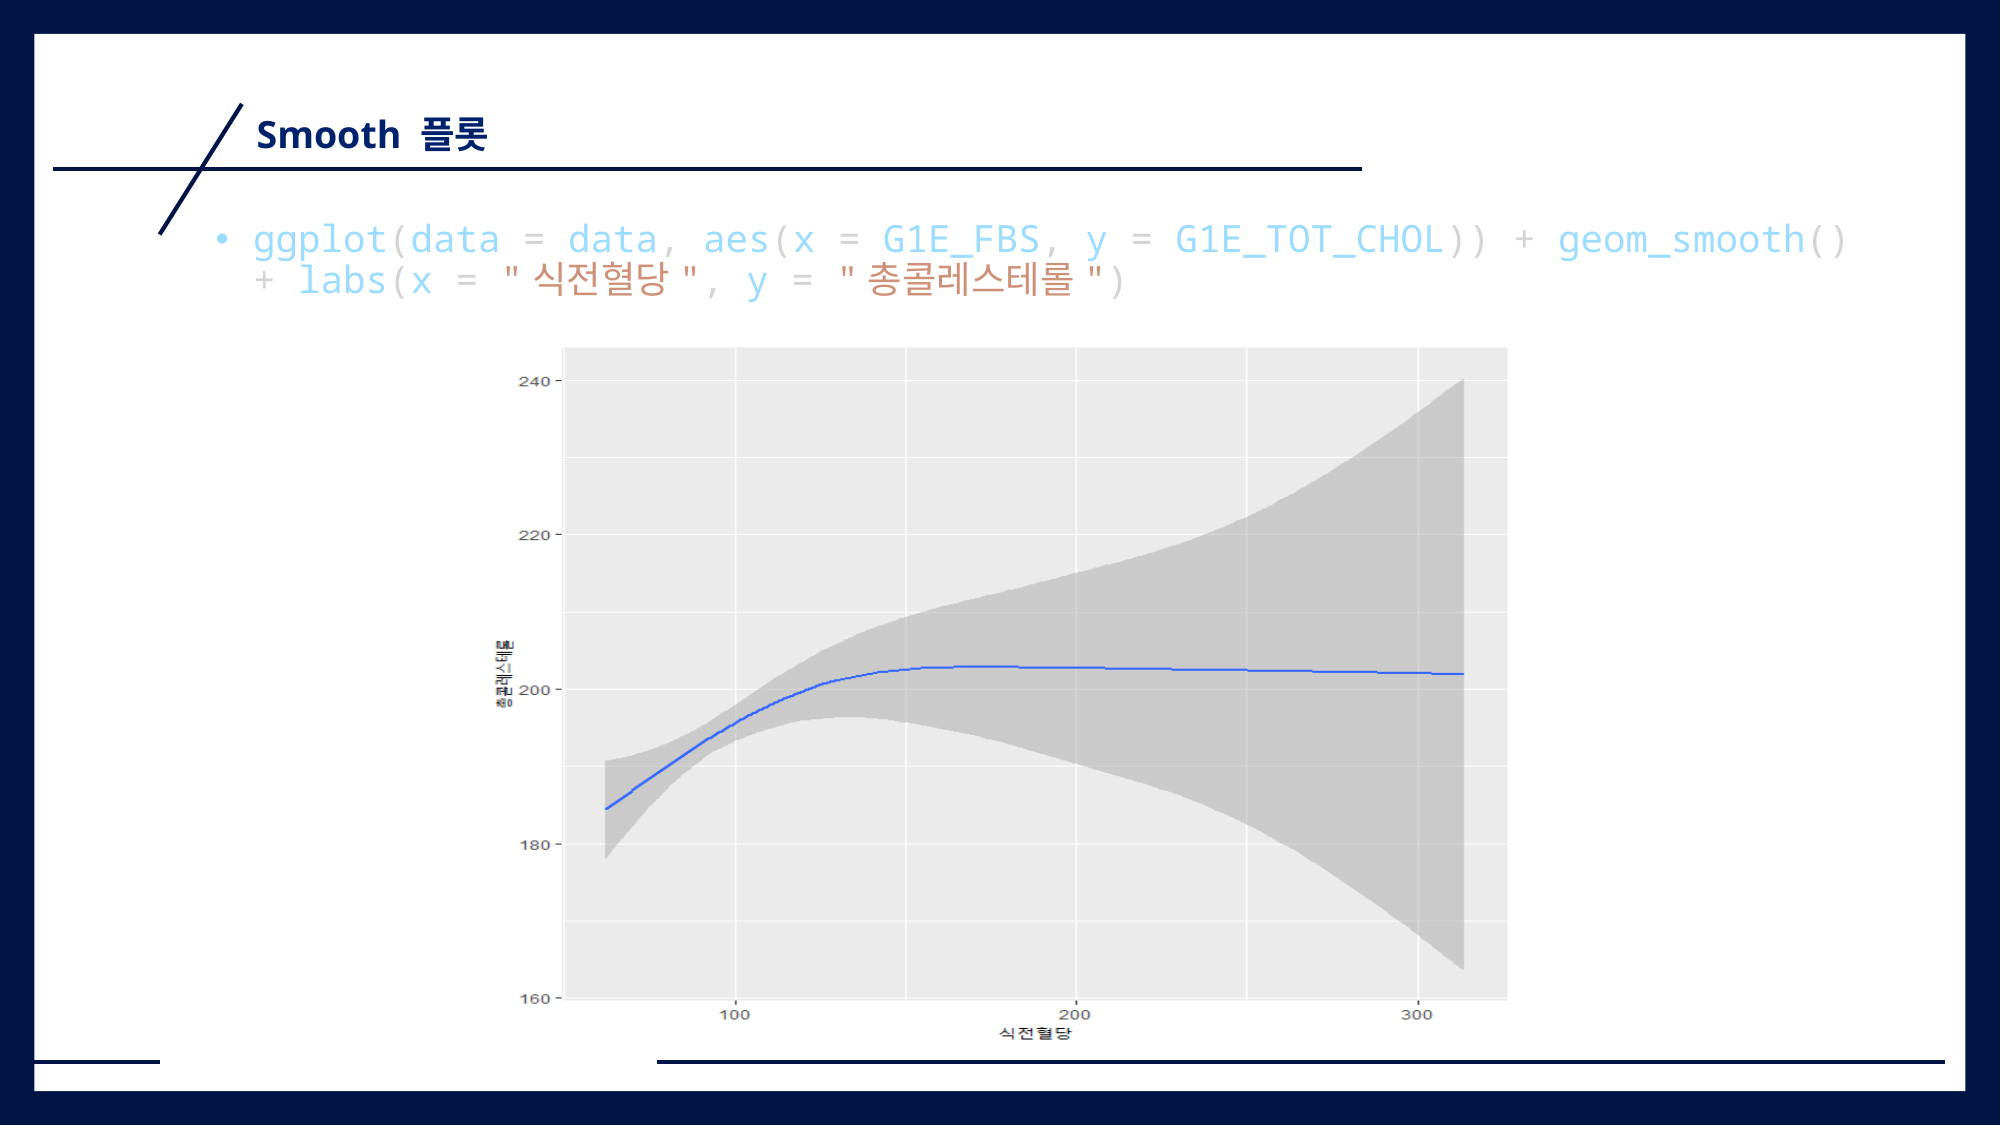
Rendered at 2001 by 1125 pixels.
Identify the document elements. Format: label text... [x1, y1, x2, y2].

text_box ggplot(data = data, aes(x = G1E_FBS, y = G1E_TOT_CHOL)) + geom_smooth() + labs(x = "식전혈당", y = "총콜레스테롤") [200, 213, 1891, 839]
text_box ㄴ [33, 33, 1967, 1092]
picture [480, 340, 1520, 1048]
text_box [159, 103, 242, 235]
text_box Smooth 플롯 [242, 103, 559, 163]
